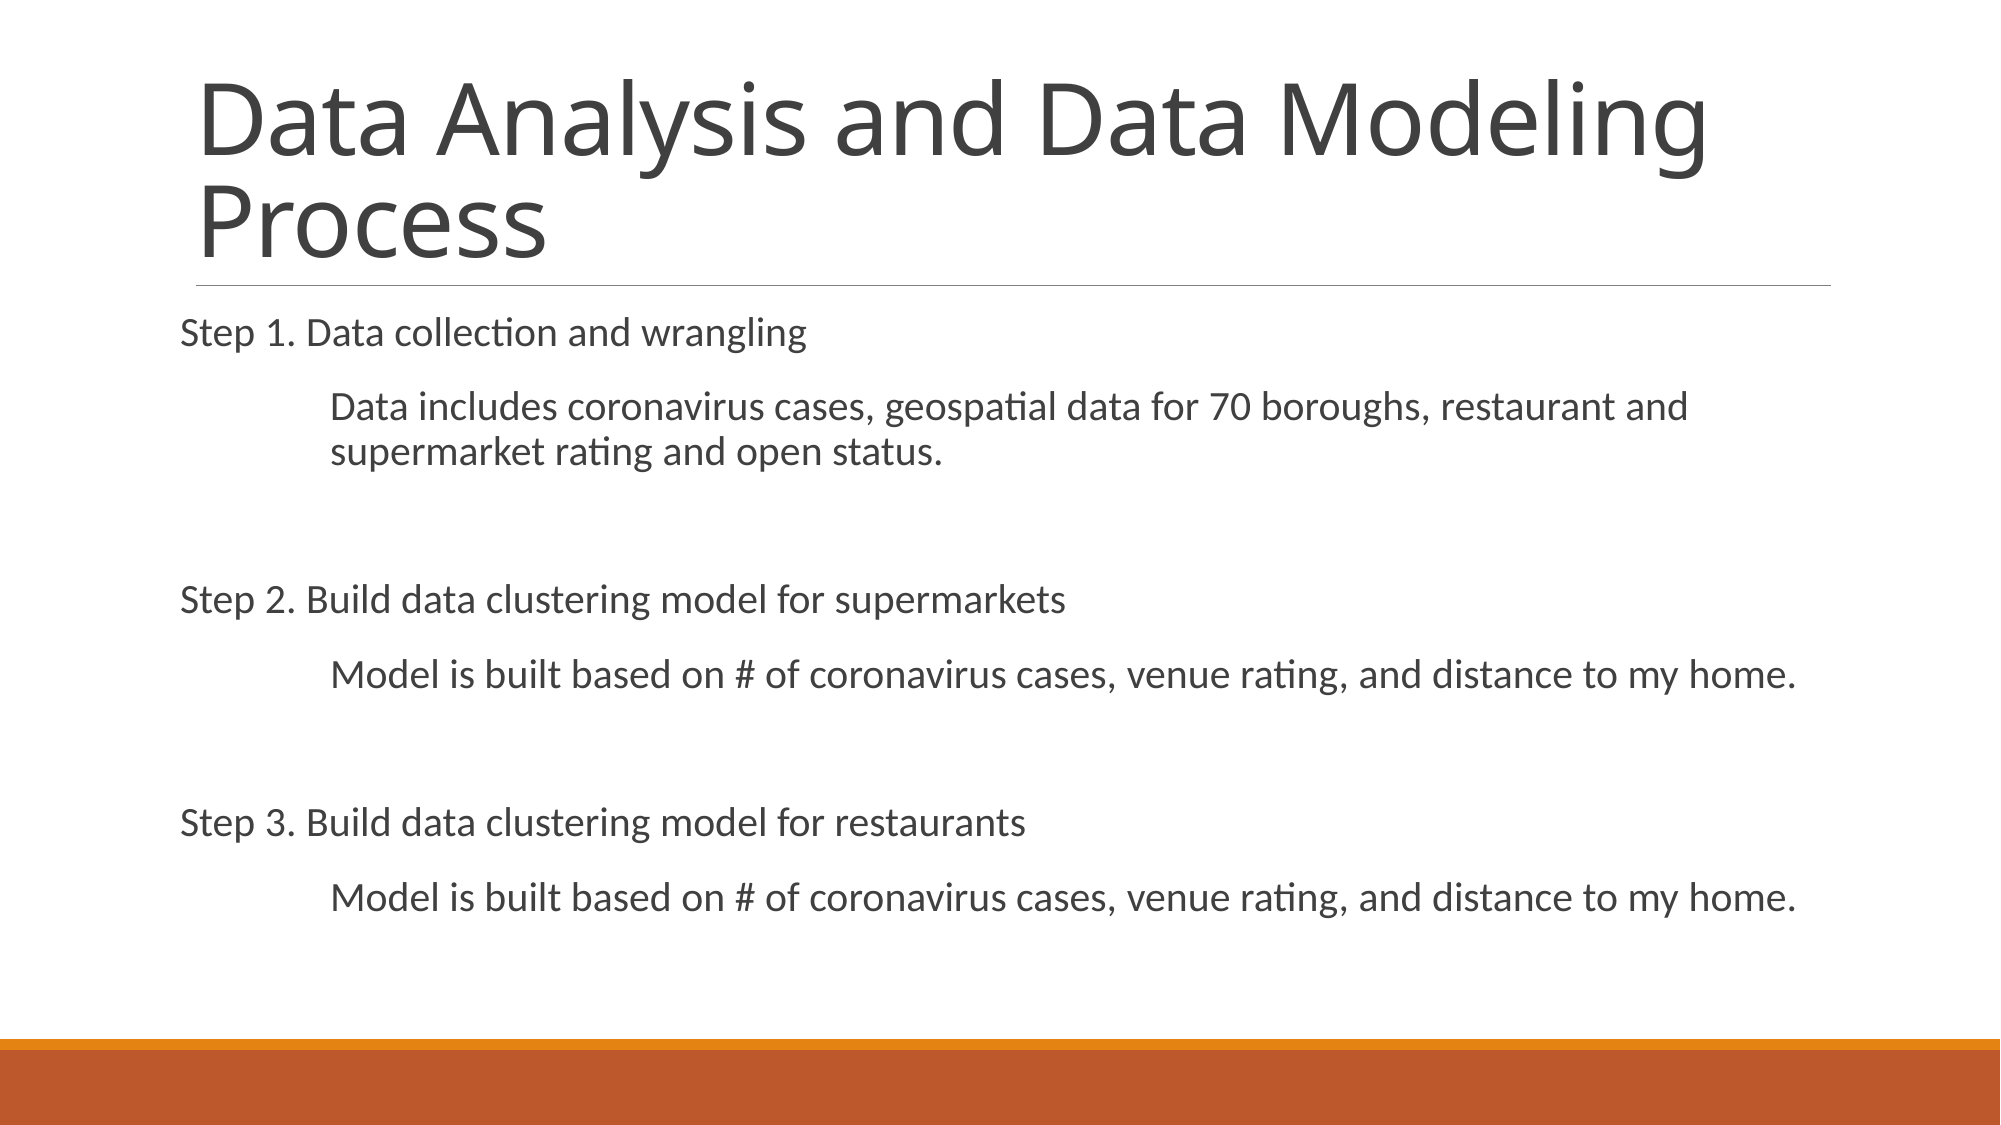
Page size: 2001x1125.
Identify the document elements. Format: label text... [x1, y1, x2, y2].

title Data Analysis and Data Modeling Process [180, 47, 1830, 285]
list Step 1. Data collection and wrangling Data includes coronavirus cases, geospatial data for 70 boroughs, restaurant and supermarket rating and open status. Step 2. Build data clustering model for supermarkets Model is built based on # of coronavirus cases, venue rating, and distance to my home. Step 3. Build data clustering model for restaurants Model is built based on # of coronavirus cases, venue rating, and distance to my home. [180, 302, 1830, 963]
